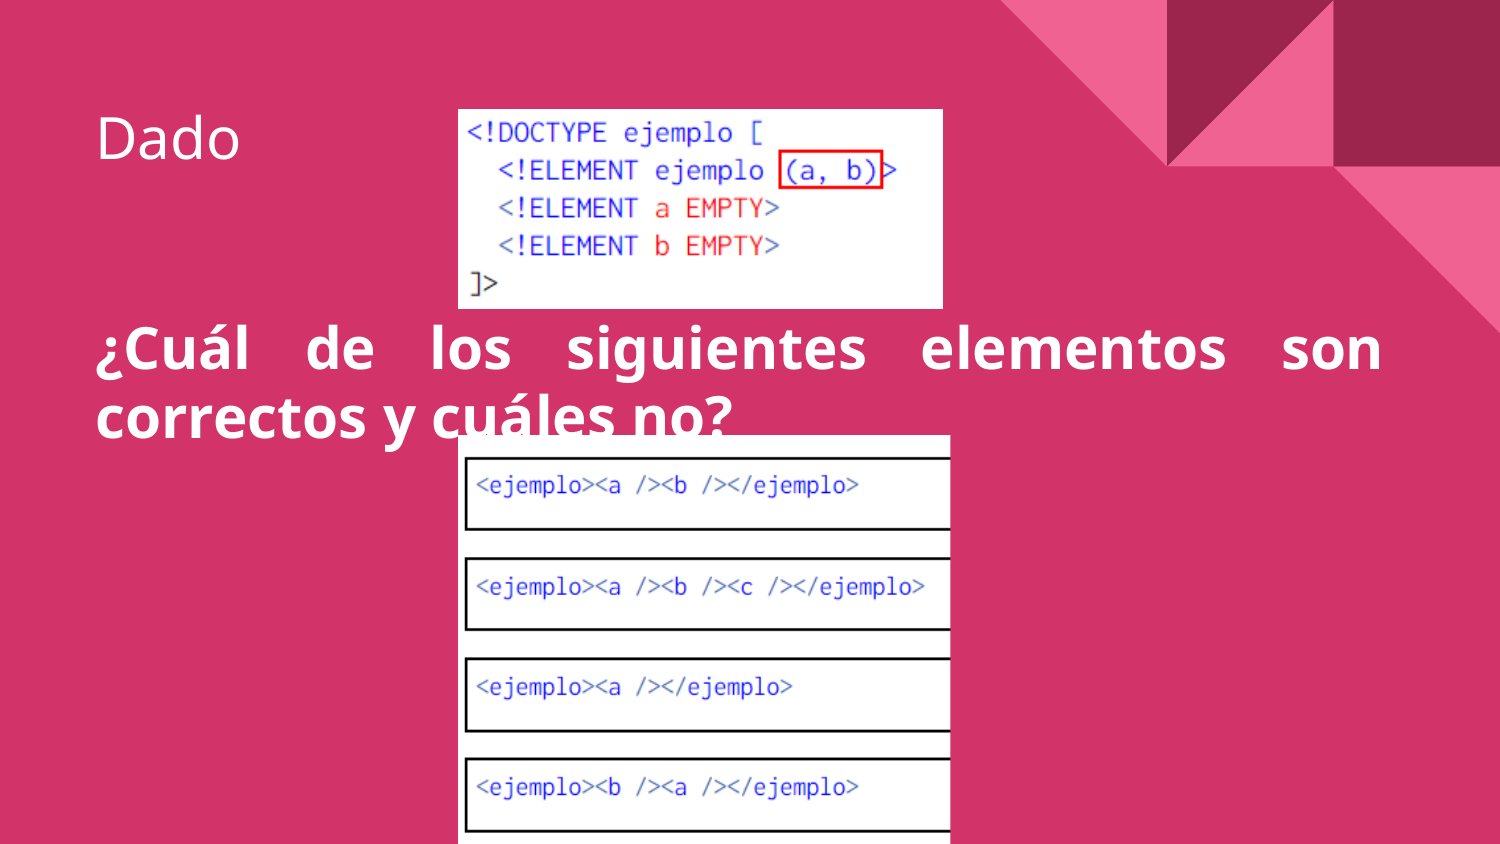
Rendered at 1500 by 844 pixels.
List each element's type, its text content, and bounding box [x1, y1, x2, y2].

picture [457, 435, 951, 844]
picture [457, 109, 943, 309]
title Dado ¿Cuál de los siguientes elementos son correctos y cuáles no? [80, 86, 1400, 758]
